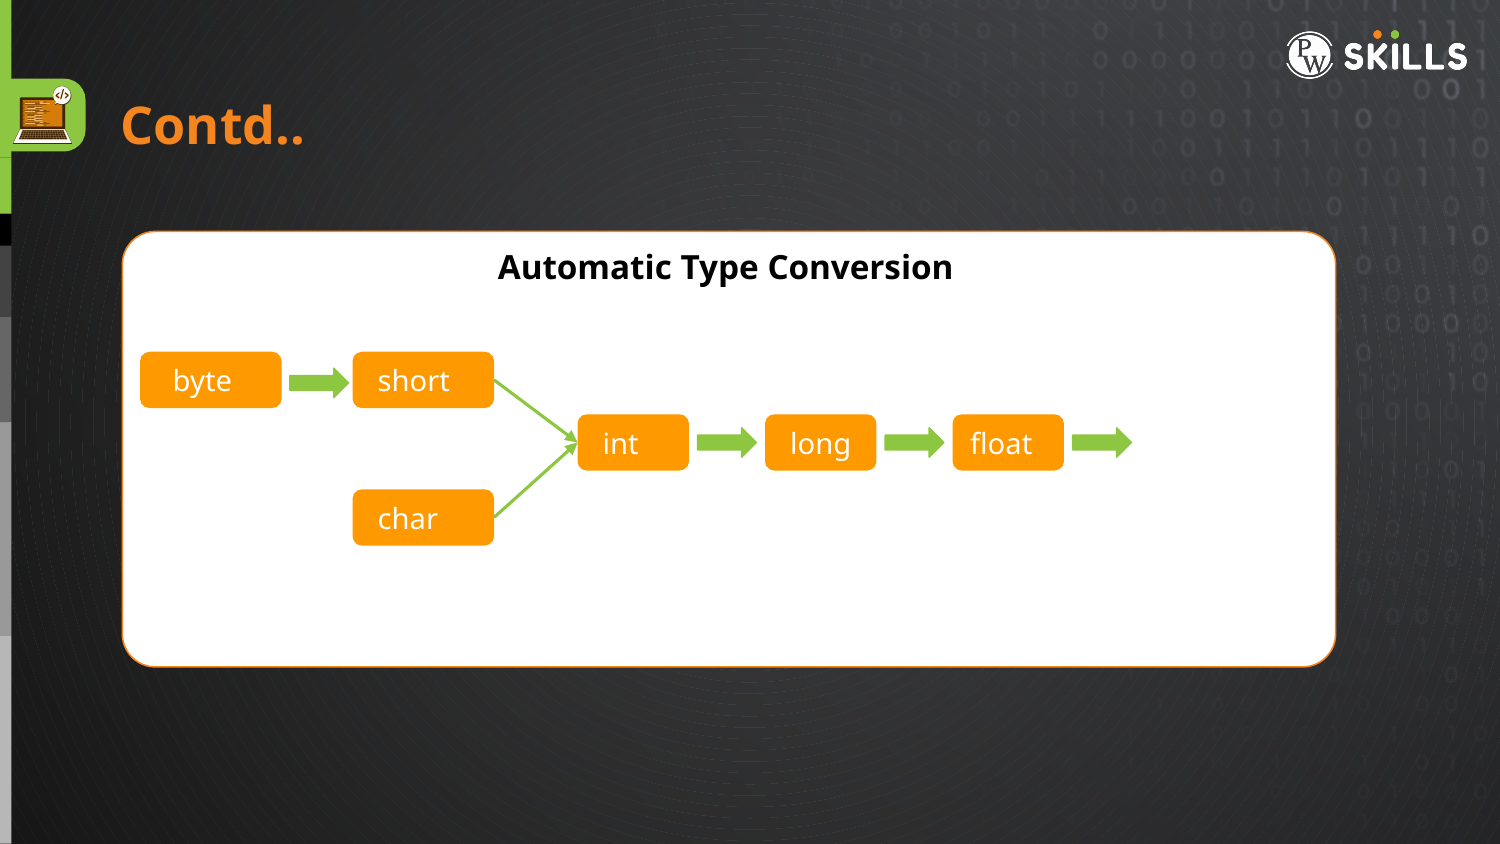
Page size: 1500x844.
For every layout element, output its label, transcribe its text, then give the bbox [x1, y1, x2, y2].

text_box Contd.. [105, 68, 1281, 170]
picture [13, 86, 73, 144]
picture [1286, 30, 1467, 79]
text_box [122, 231, 1336, 668]
